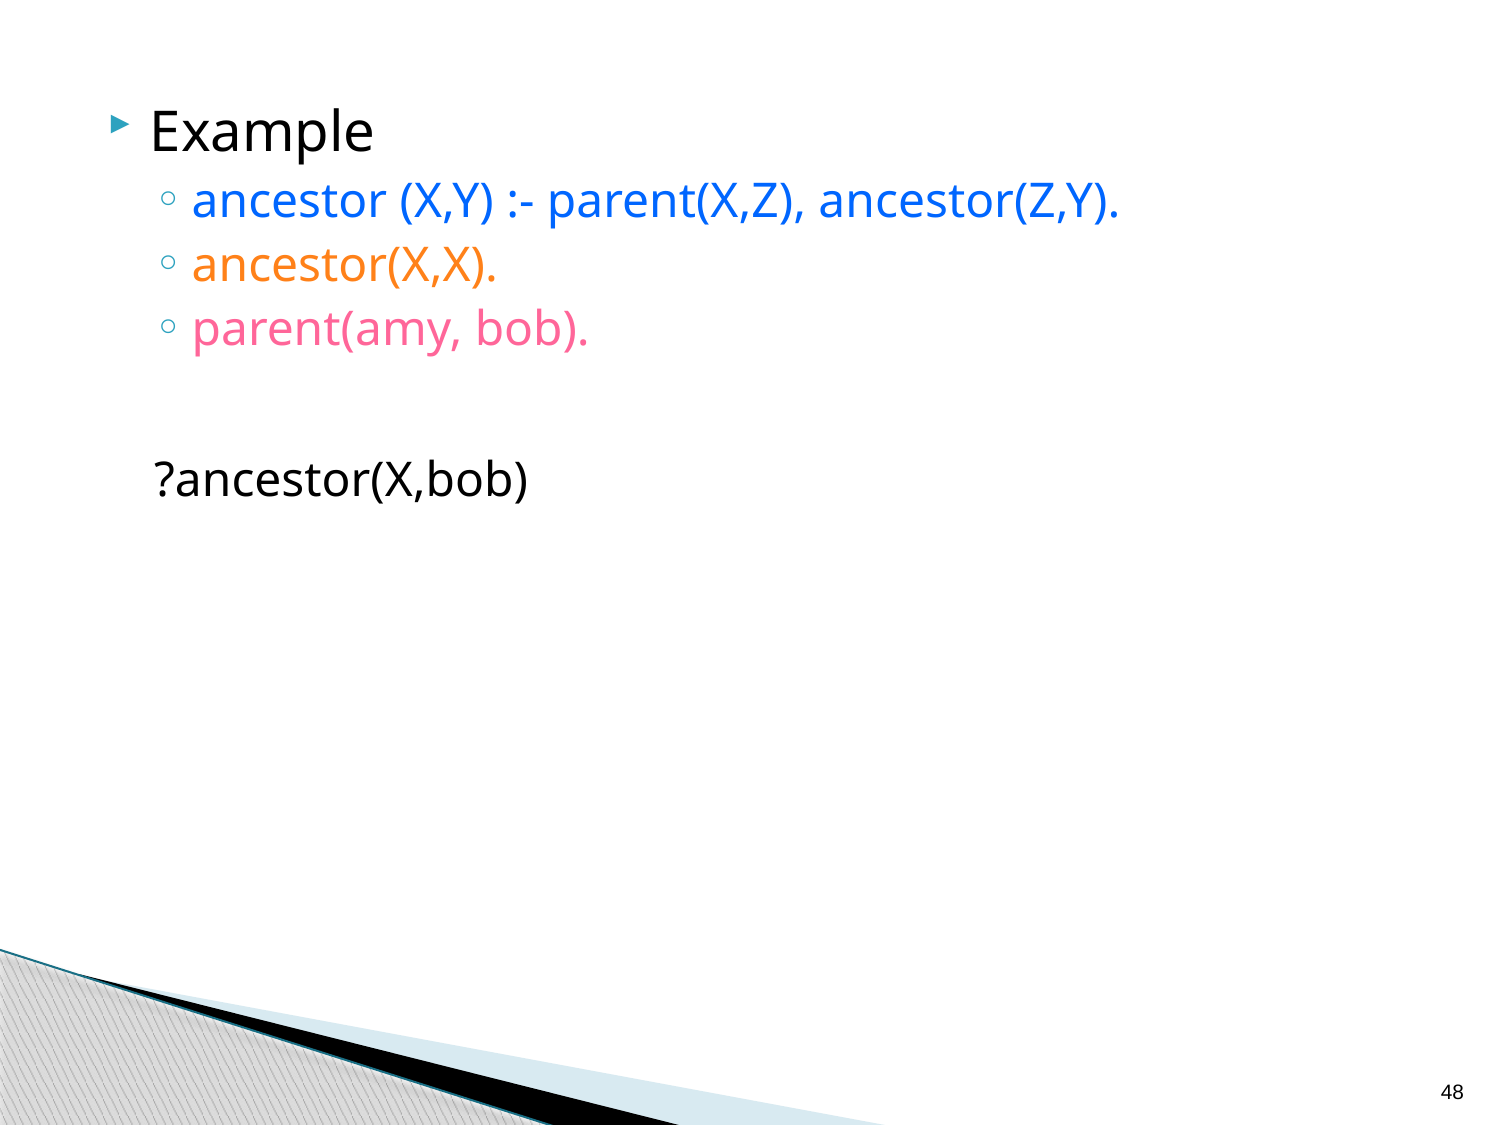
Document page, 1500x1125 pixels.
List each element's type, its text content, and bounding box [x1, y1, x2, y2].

slide_number 48 [1418, 1051, 1479, 1112]
list Example ancestor (X,Y) :- parent(X,Z), ancestor(Z,Y). ancestor(X,X). parent(amy, bob). ?ancestor(X,bob) [75, 87, 1425, 1005]
